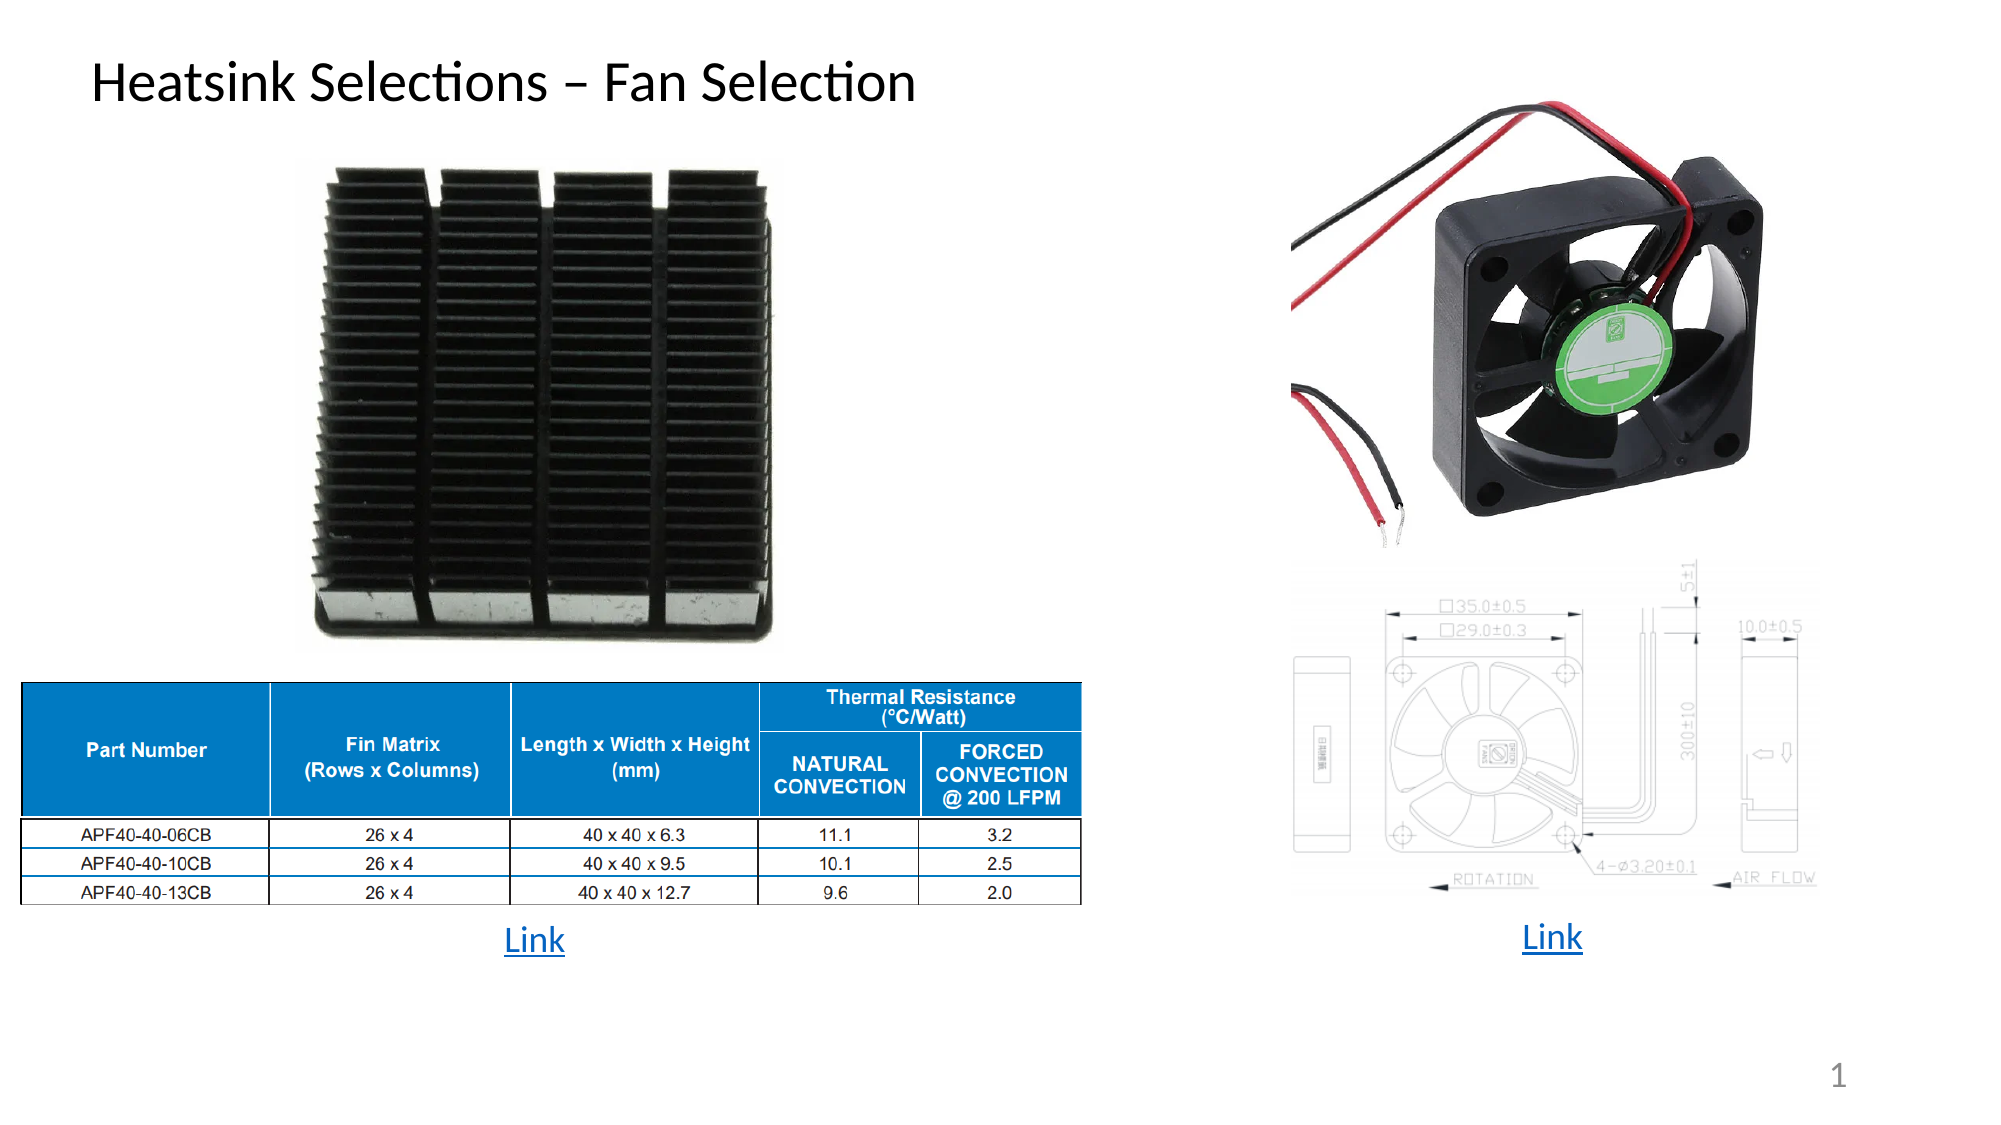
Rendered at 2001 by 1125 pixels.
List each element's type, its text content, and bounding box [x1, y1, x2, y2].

picture [20, 818, 1082, 905]
picture [1290, 84, 1824, 901]
text_box Heatsink Selections – Fan Selection [76, 36, 1105, 121]
picture [295, 158, 784, 653]
picture [20, 682, 1082, 816]
slide_number 1 [1412, 1042, 1863, 1103]
text_box Link [1507, 904, 1607, 965]
text_box Link [489, 907, 590, 968]
